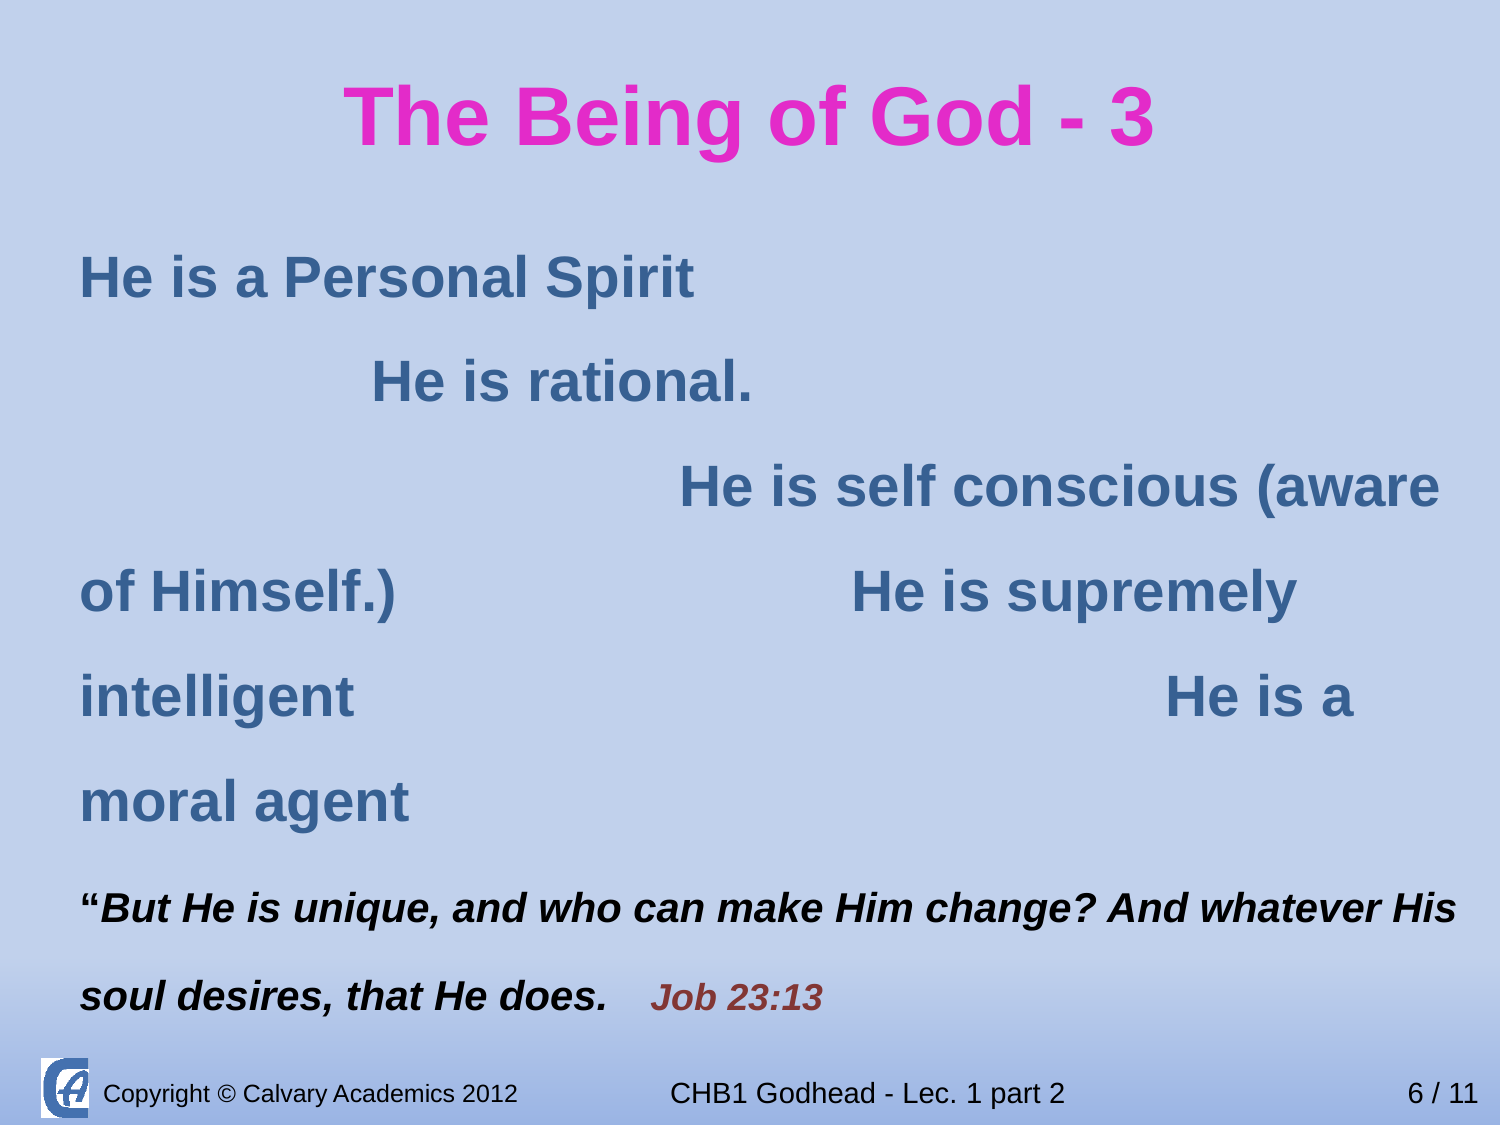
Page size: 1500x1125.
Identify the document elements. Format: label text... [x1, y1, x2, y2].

picture [41, 1058, 89, 1118]
text_box 6 / 11 [1392, 1067, 1494, 1117]
text_box The Being of God - 3 [0, 54, 1500, 170]
text_box He is a Personal Spirit He is rational. He is self conscious (aware of Himself.) He is supremely intelligent He is a moral agent “But He is unique, and who can make Him change? And whatever His soul desires, that He does. Job 23:13 [41, 196, 1483, 1029]
